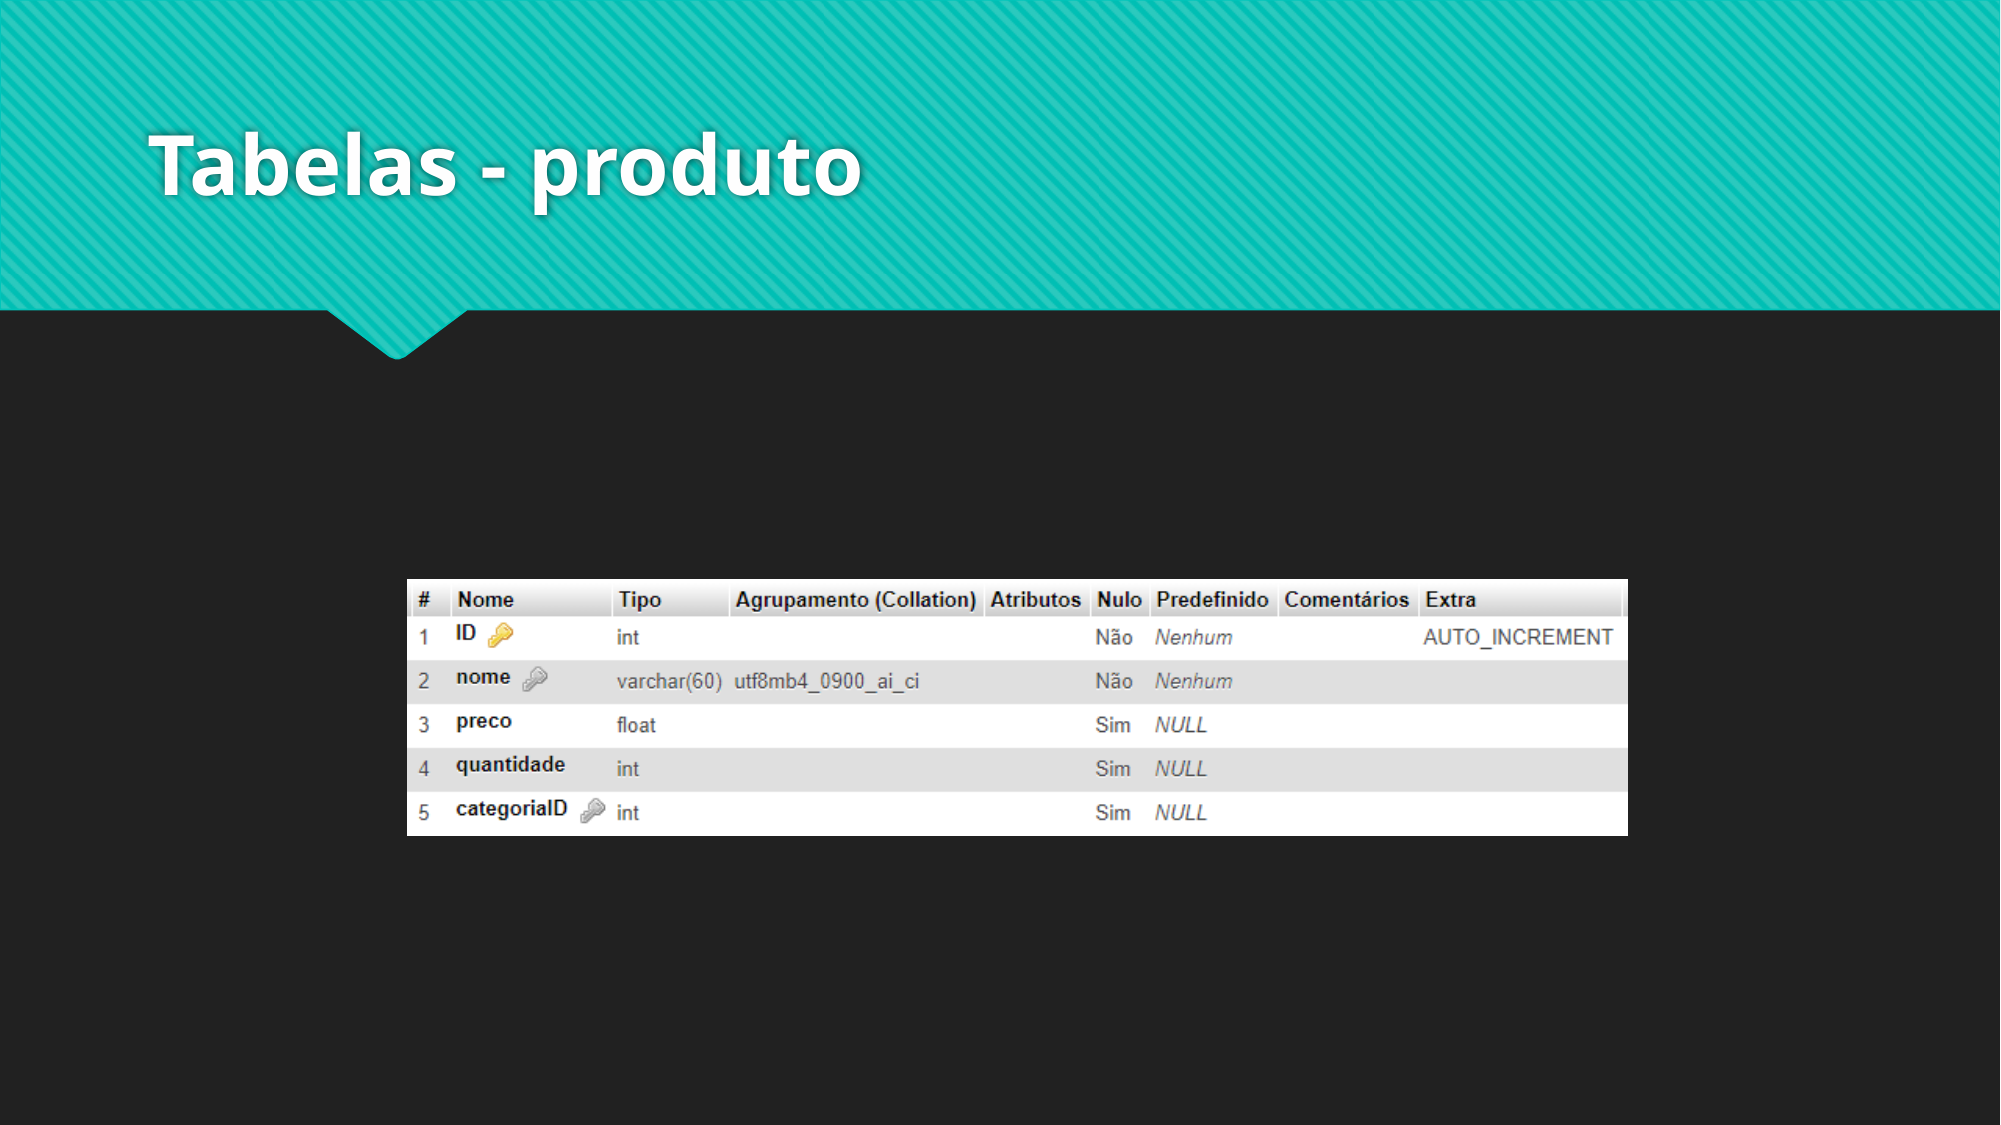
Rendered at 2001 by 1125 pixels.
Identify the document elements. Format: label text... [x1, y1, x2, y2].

picture [406, 579, 1628, 837]
title Tabelas - produto [132, 60, 1868, 220]
